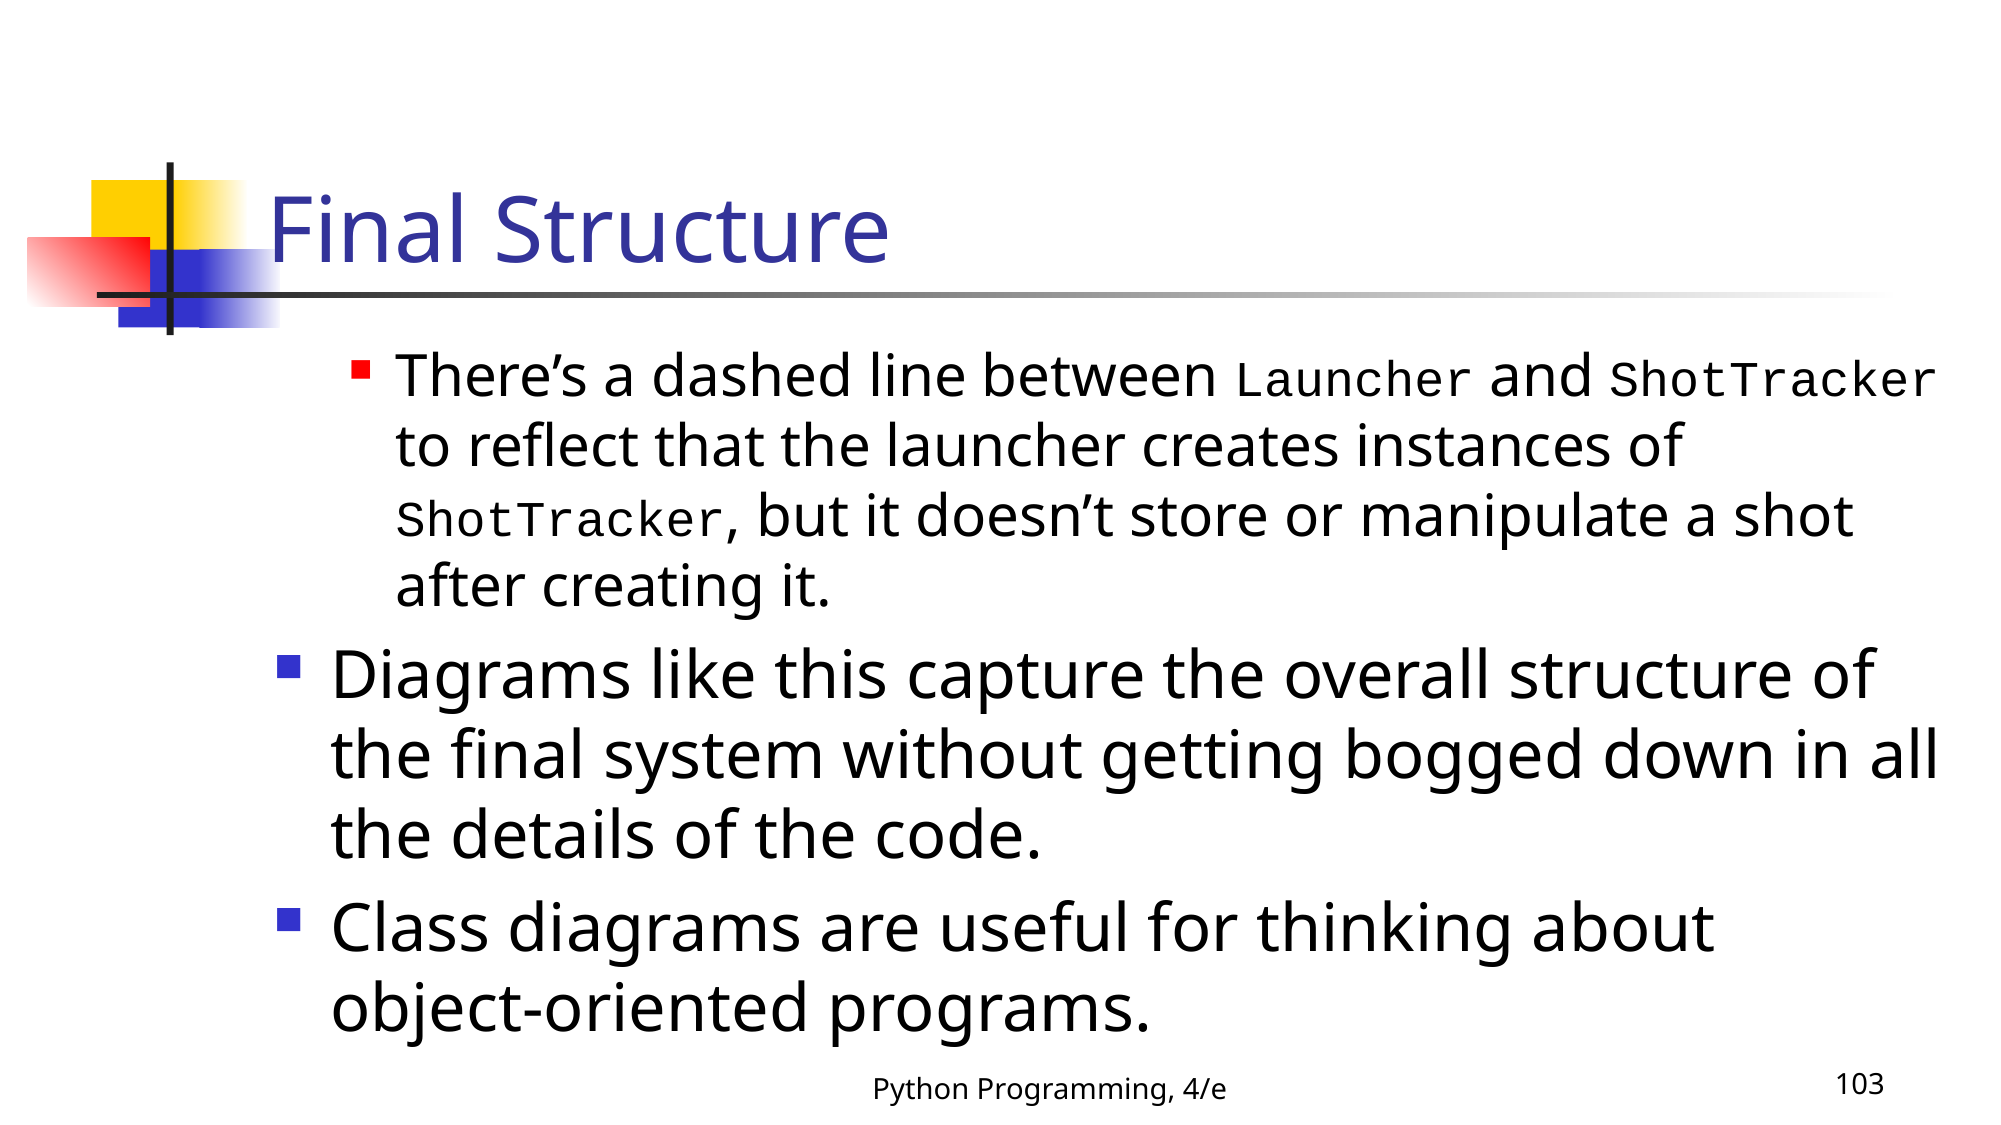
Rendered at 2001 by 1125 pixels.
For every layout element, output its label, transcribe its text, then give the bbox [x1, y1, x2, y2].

slide_number 103 [1483, 1037, 1901, 1113]
footer Python Programming, 4/e [733, 1037, 1367, 1113]
title Final Structure [251, 101, 1957, 289]
list There’s a dashed line between Launcher and ShotTracker to reflect that the launcher creates instances of ShotTracker, but it doesn’t store or manipulate a shot after creating it. Diagrams like this capture the overall structure of the final system without getting bogged down in all the details of the code. Class diagrams are useful for thinking about object-oriented programs. [258, 331, 1959, 1006]
